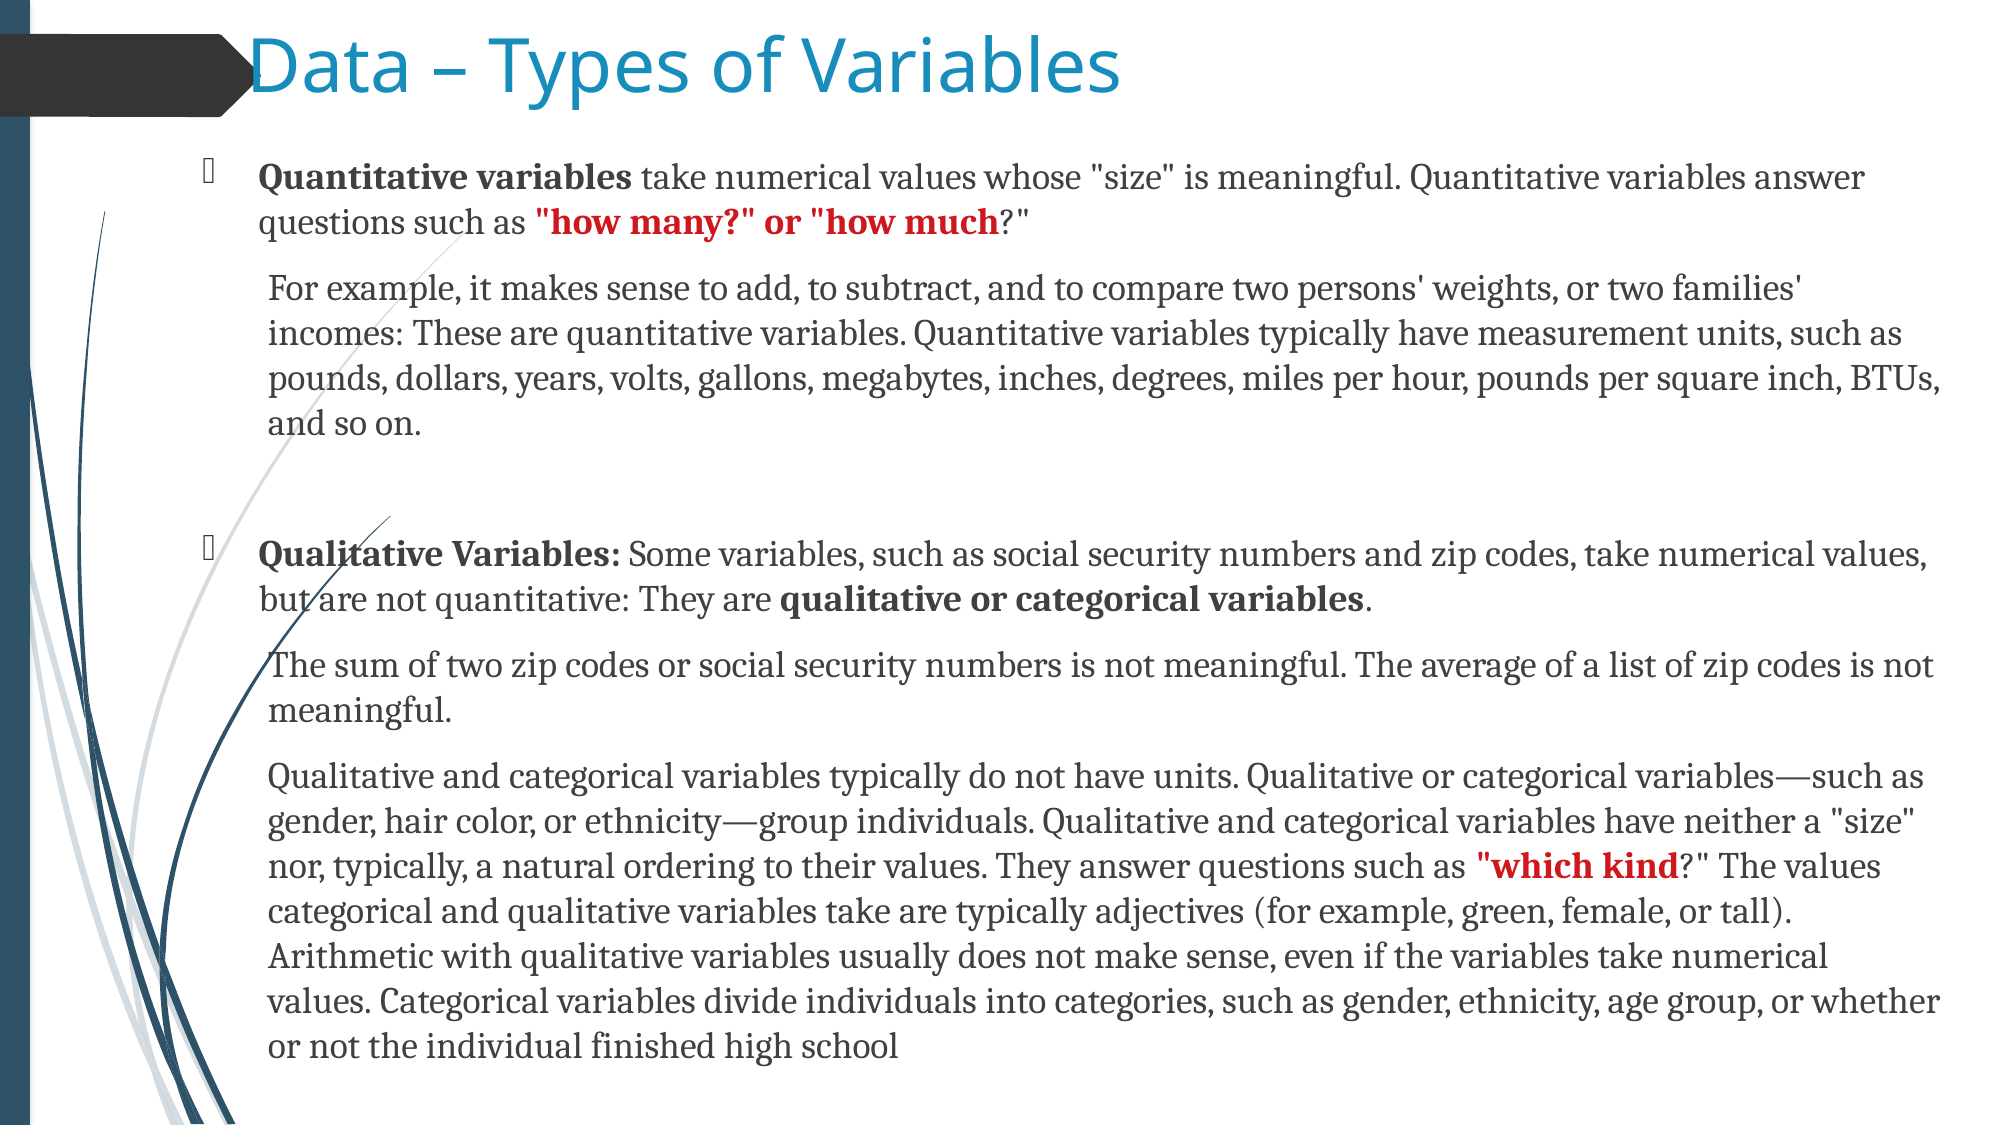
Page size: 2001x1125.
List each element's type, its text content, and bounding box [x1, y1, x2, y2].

text_box Data – Types of Variables [231, 10, 1732, 144]
text_box Quantitative variables take numerical values whose "size" is meaningful. Quantitative variables answer questions such as "how many?" or "how much?" For example, it makes sense to add, to subtract, and to compare two persons' weights, or two families' incomes: These are quantitative variables. Quantitative variables typically have measurement units, such as pounds, dollars, years, volts, gallons, megabytes, inches, degrees, miles per hour, pounds per square inch, BTUs, and so on. Qualitative Variables: Some variables, such as social security numbers and zip codes, take numerical values, but are not quantitative: They are qualitative or categorical variables. The sum of two zip codes or social security numbers is not meaningful. The average of a list of zip codes is not meaningful. Qualitative and categorical variables typically do not have units. Qualitative or categorical variables—such as gender, hair color, or ethnicity—group individuals. Qualitative and categorical variables have neither a "size" nor, typically, a natural ordering to their values. They answer questions such as "which kind?" The values categorical and qualitative variables take are typically adjectives (for example, green, female, or tall). Arithmetic with qualitative variables usually does not make sense, even if the variables take numerical values. Categorical variables divide individuals into categories, such as gender, ethnicity, age group, or whether or not the individual finished high school [187, 144, 1963, 1125]
